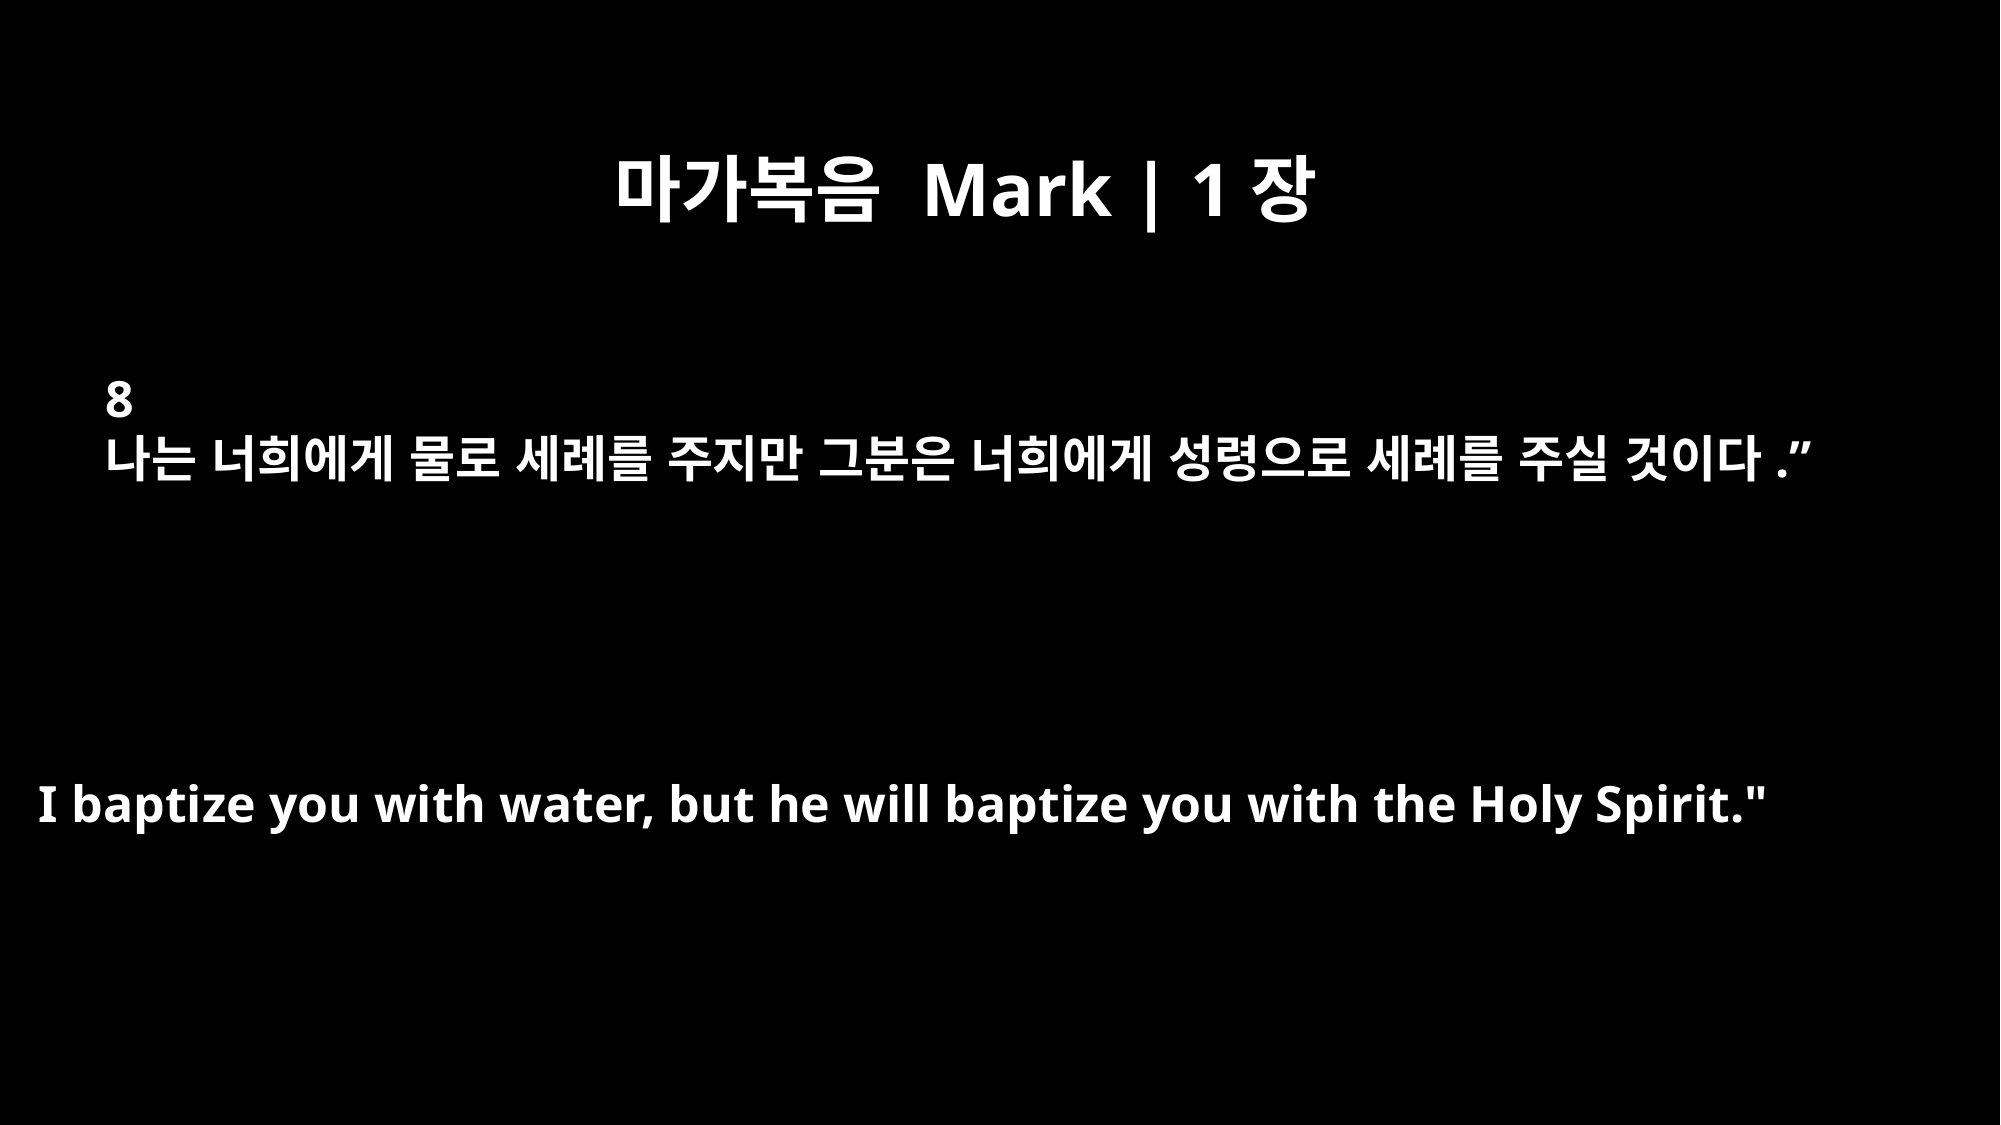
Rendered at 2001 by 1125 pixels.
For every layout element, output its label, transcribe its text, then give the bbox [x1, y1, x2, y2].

text_box I baptize you with water, but he will baptize you with the Holy Spirit." [24, 764, 1784, 840]
text_box 8 나는 너희에게 물로 세례를 주지만 그분은 너희에게 성령으로 세례를 주실 것이다.” [90, 359, 1827, 495]
text_box 마가복음 Mark | 1장 [599, 136, 1333, 239]
